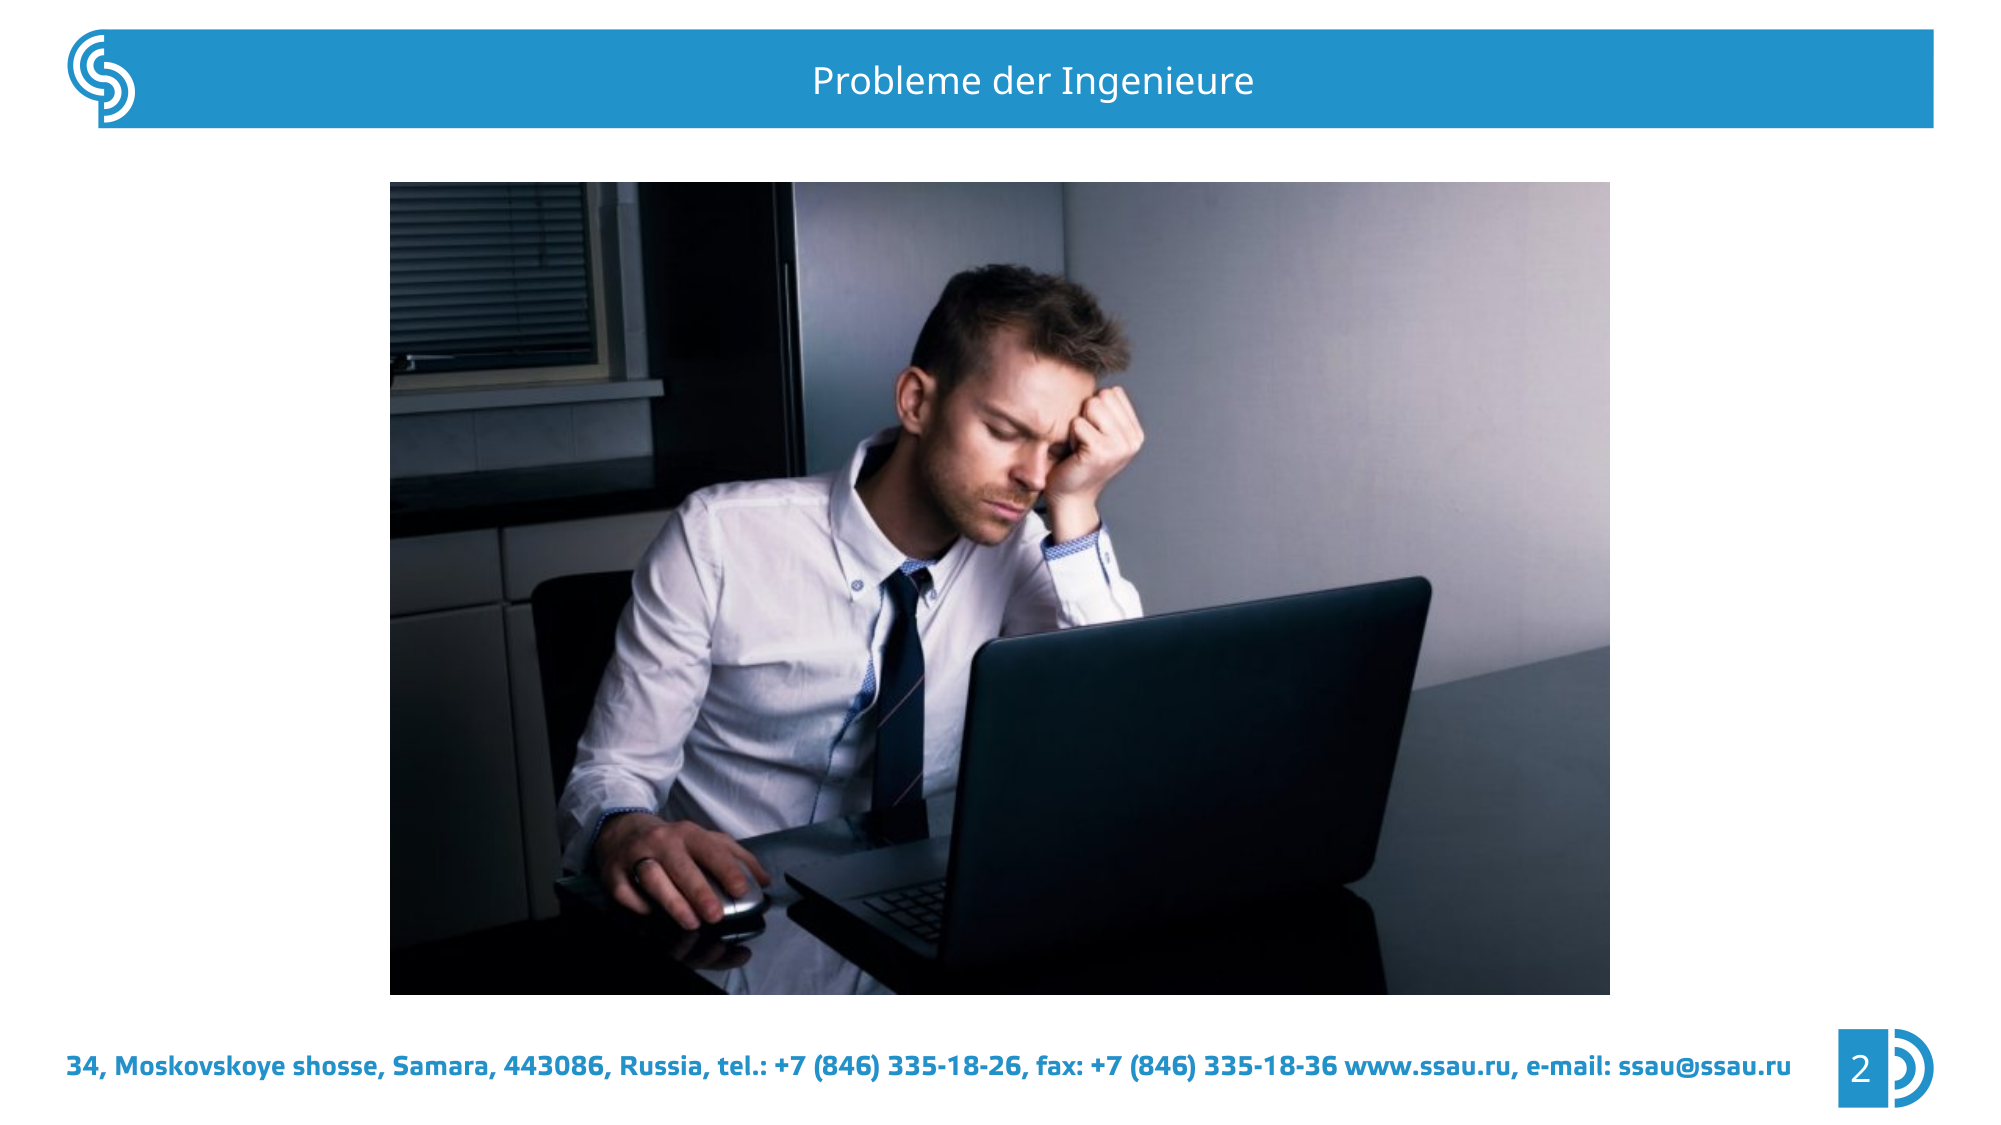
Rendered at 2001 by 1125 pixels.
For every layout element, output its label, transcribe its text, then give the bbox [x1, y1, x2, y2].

picture [0, 0, 2001, 1125]
text_box Probleme der Ingenieure [385, 49, 1682, 110]
text_box 2 [1822, 1037, 1900, 1104]
